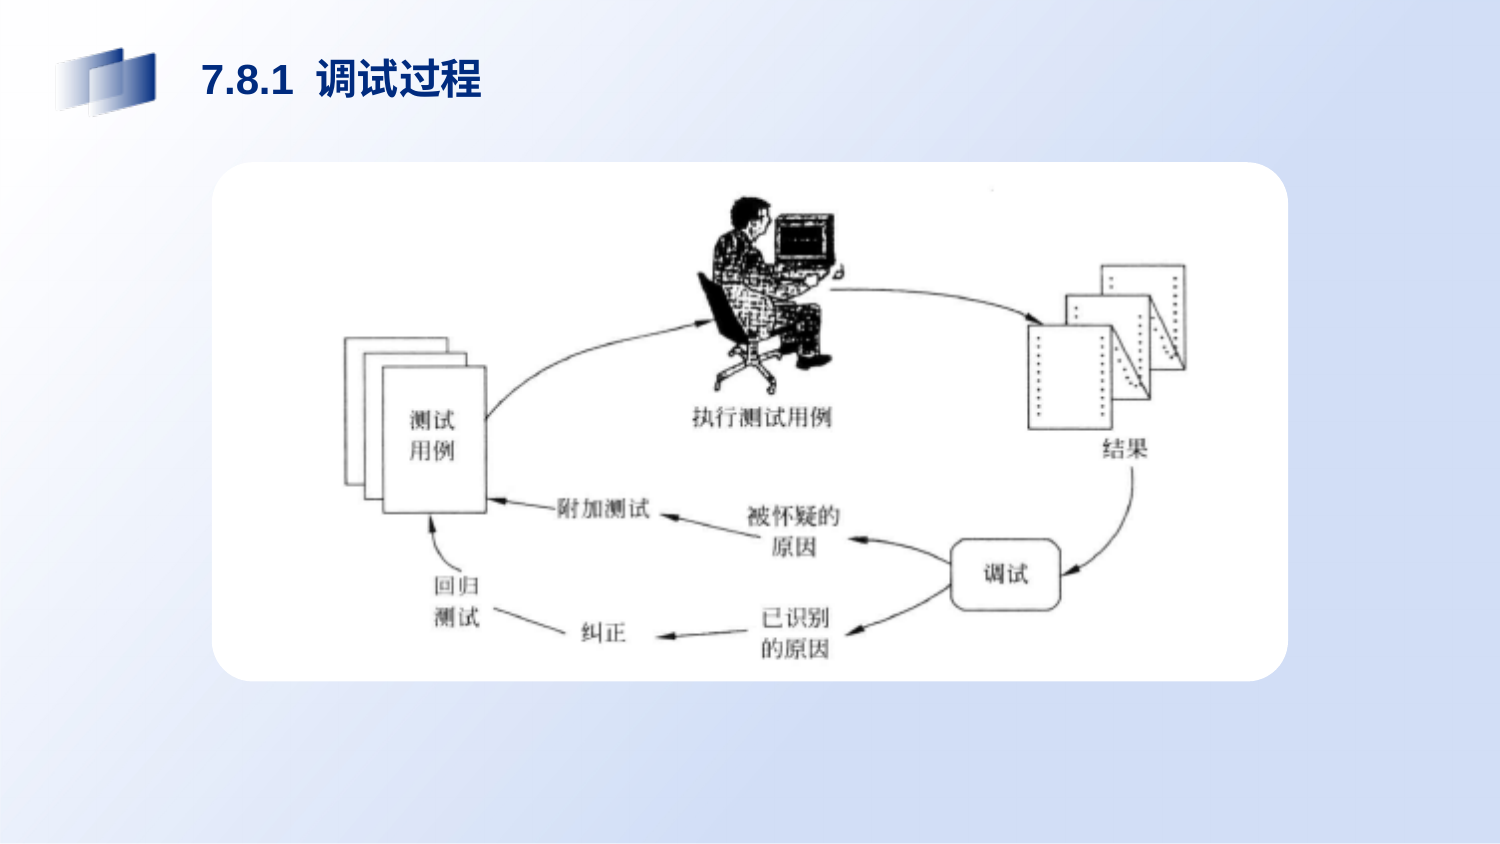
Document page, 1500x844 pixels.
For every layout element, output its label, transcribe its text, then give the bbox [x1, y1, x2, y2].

text_box 7.8.1 调试过程 [185, 31, 1402, 119]
picture [0, 0, 1500, 844]
